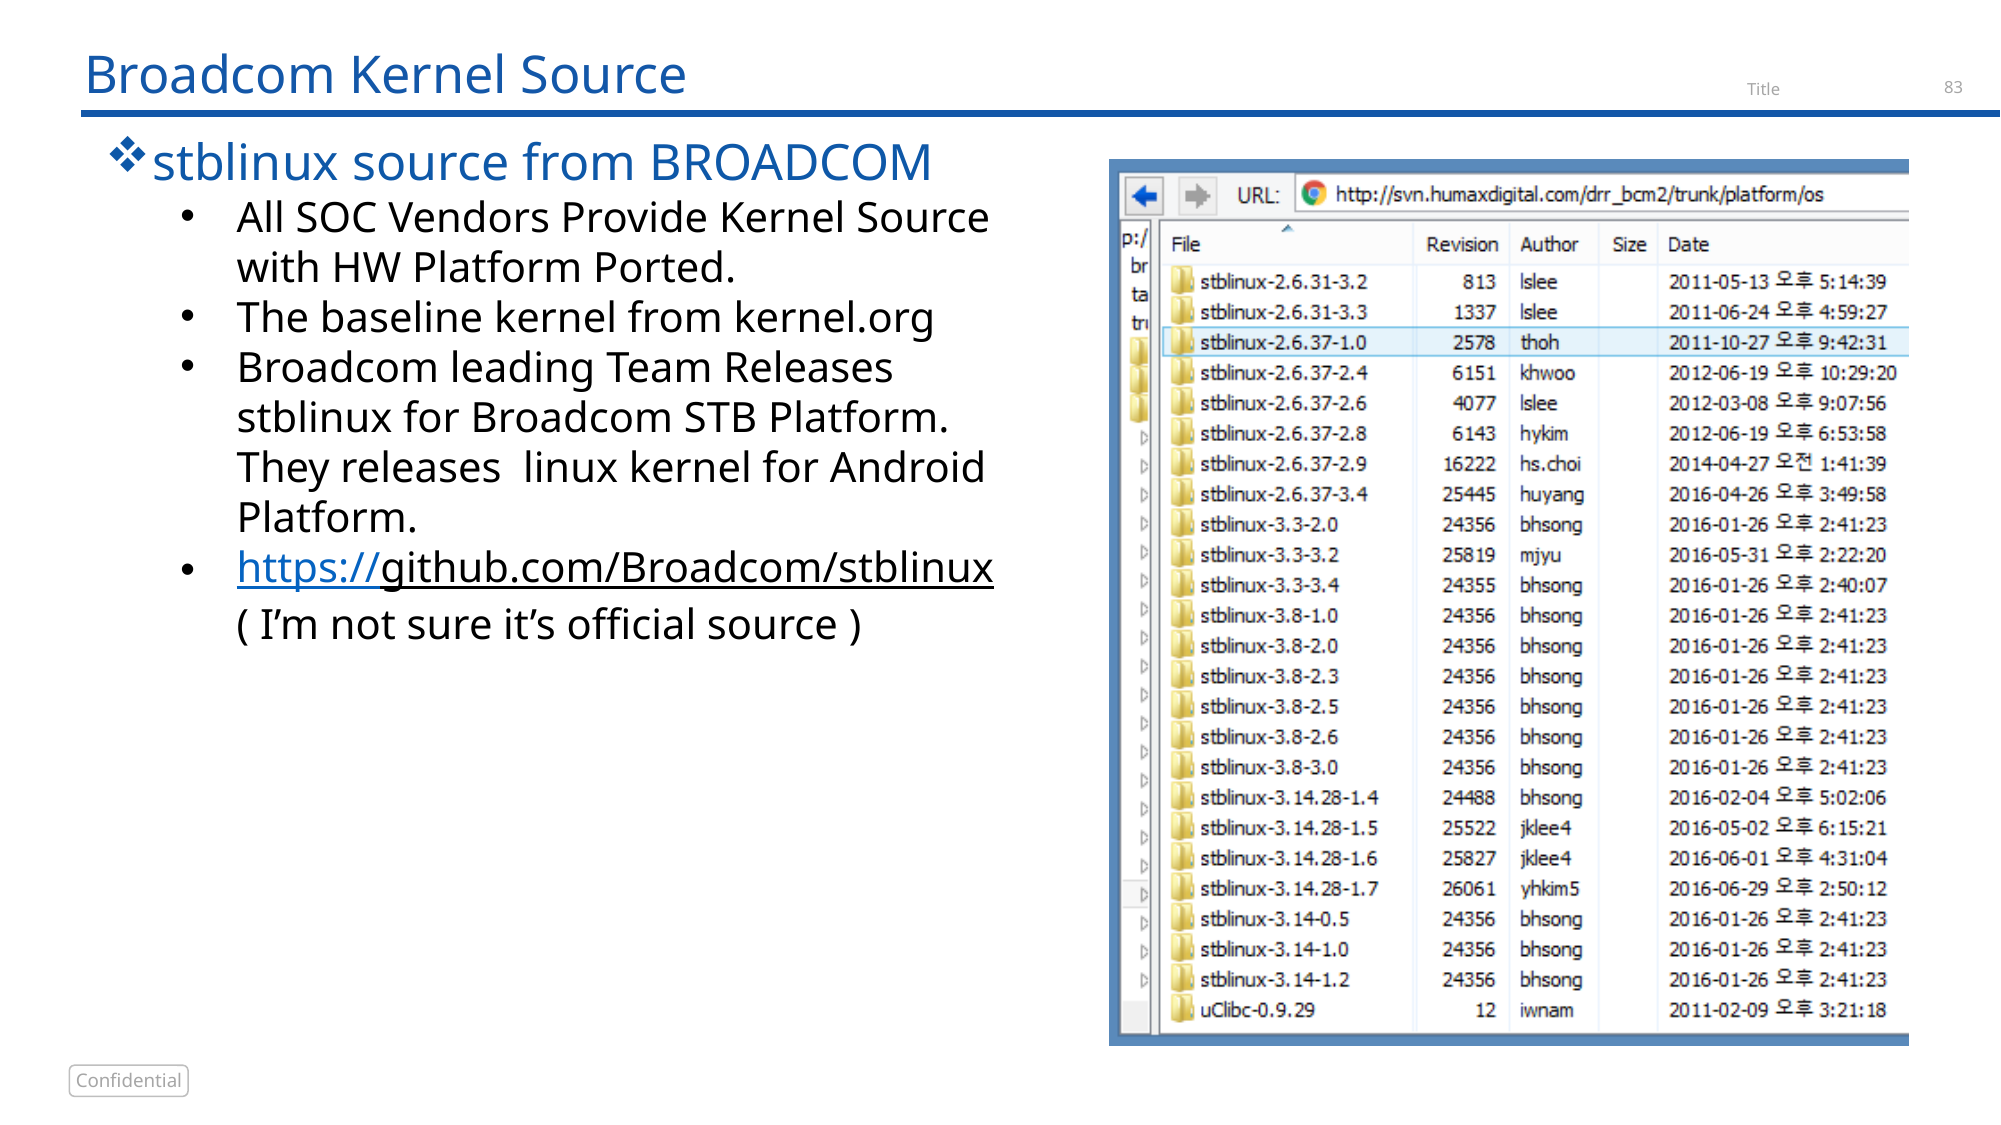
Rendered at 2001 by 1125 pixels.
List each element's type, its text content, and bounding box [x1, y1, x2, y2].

picture [1109, 159, 1909, 1047]
text_box stblinux source from BROADCOM All SOC Vendors Provide Kernel Source with HW Platform Ported. The baseline kernel from kernel.org Broadcom leading Team Releases stblinux for Broadcom STB Platform. They releases linux kernel for Android Platform. https://github.com/Broadcom/stblinux ( I’m not sure it’s official source ) [90, 123, 1047, 655]
title Broadcom Kernel Source [69, 31, 1369, 123]
